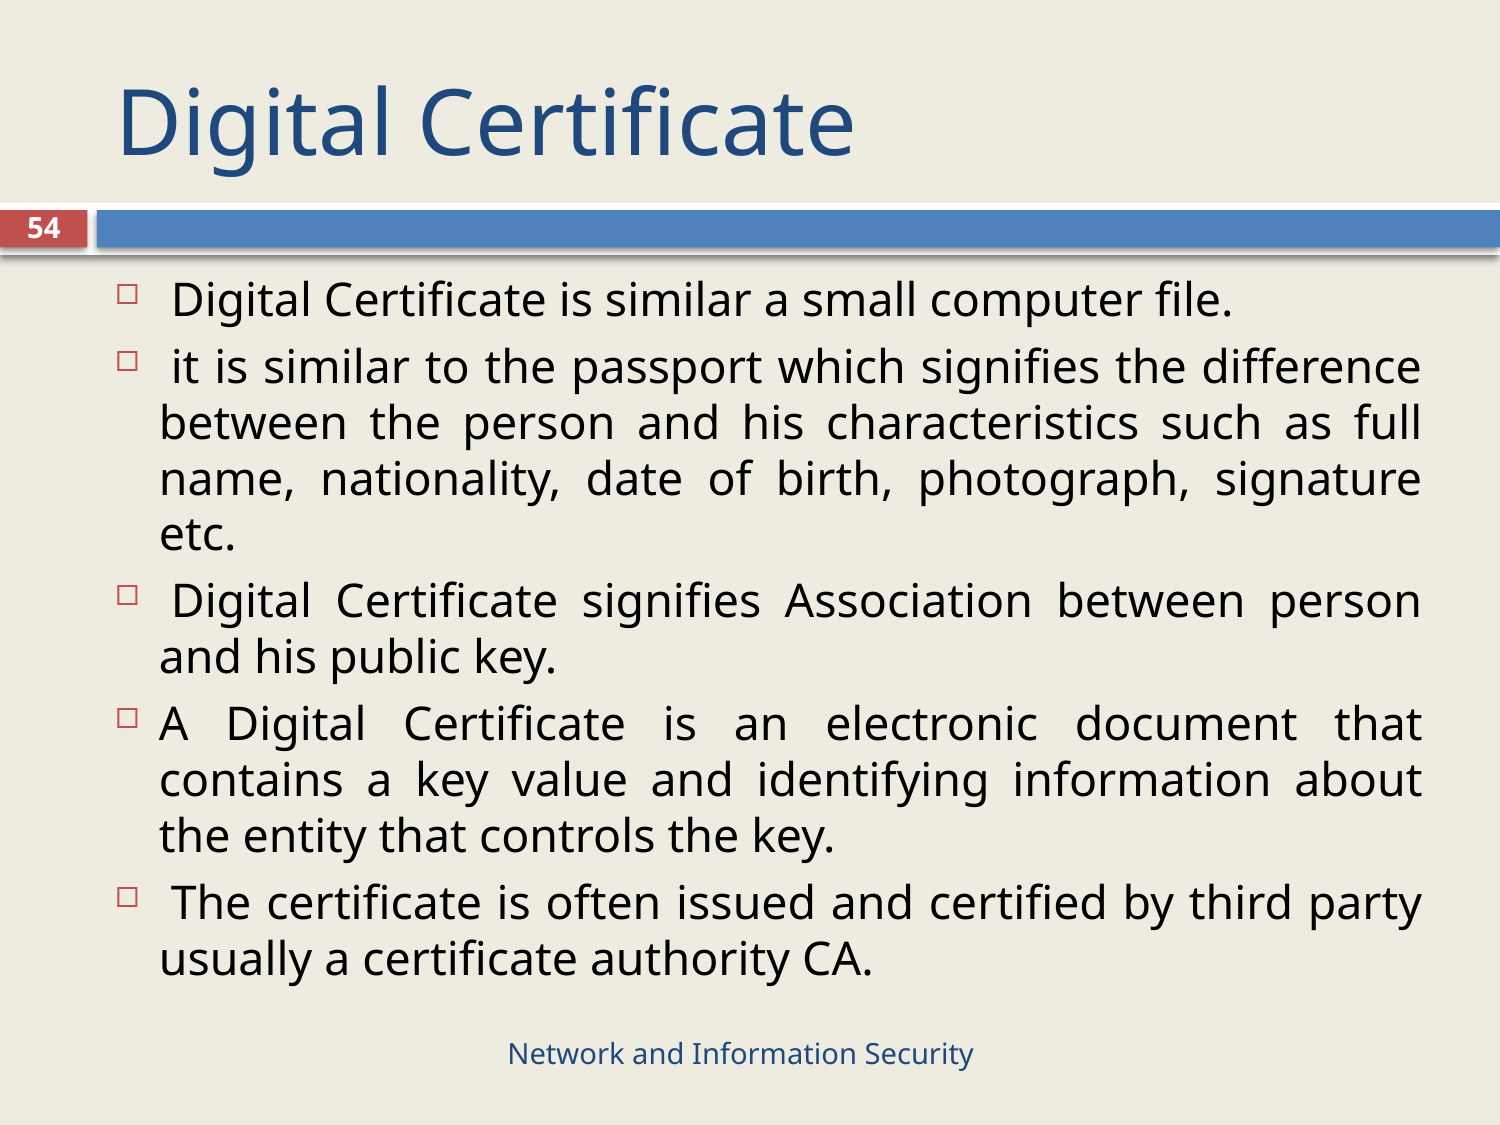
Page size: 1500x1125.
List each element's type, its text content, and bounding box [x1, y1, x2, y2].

list Digital Certificate is similar a small computer file. it is similar to the passport which signifies the difference between the person and his characteristics such as full name, nationality, date of birth, photograph, signature etc. Digital Certificate signifies Association between person and his public key. A Digital Certificate is an electronic document that contains a key value and identifying information about the entity that controls the key. The certificate is often issued and certified by third party usually a certificate authority CA. [100, 262, 1438, 1000]
slide_number 54 [0, 208, 88, 249]
footer Network and Information Security [99, 1024, 990, 1085]
title Digital Certificate [100, 37, 1438, 200]
